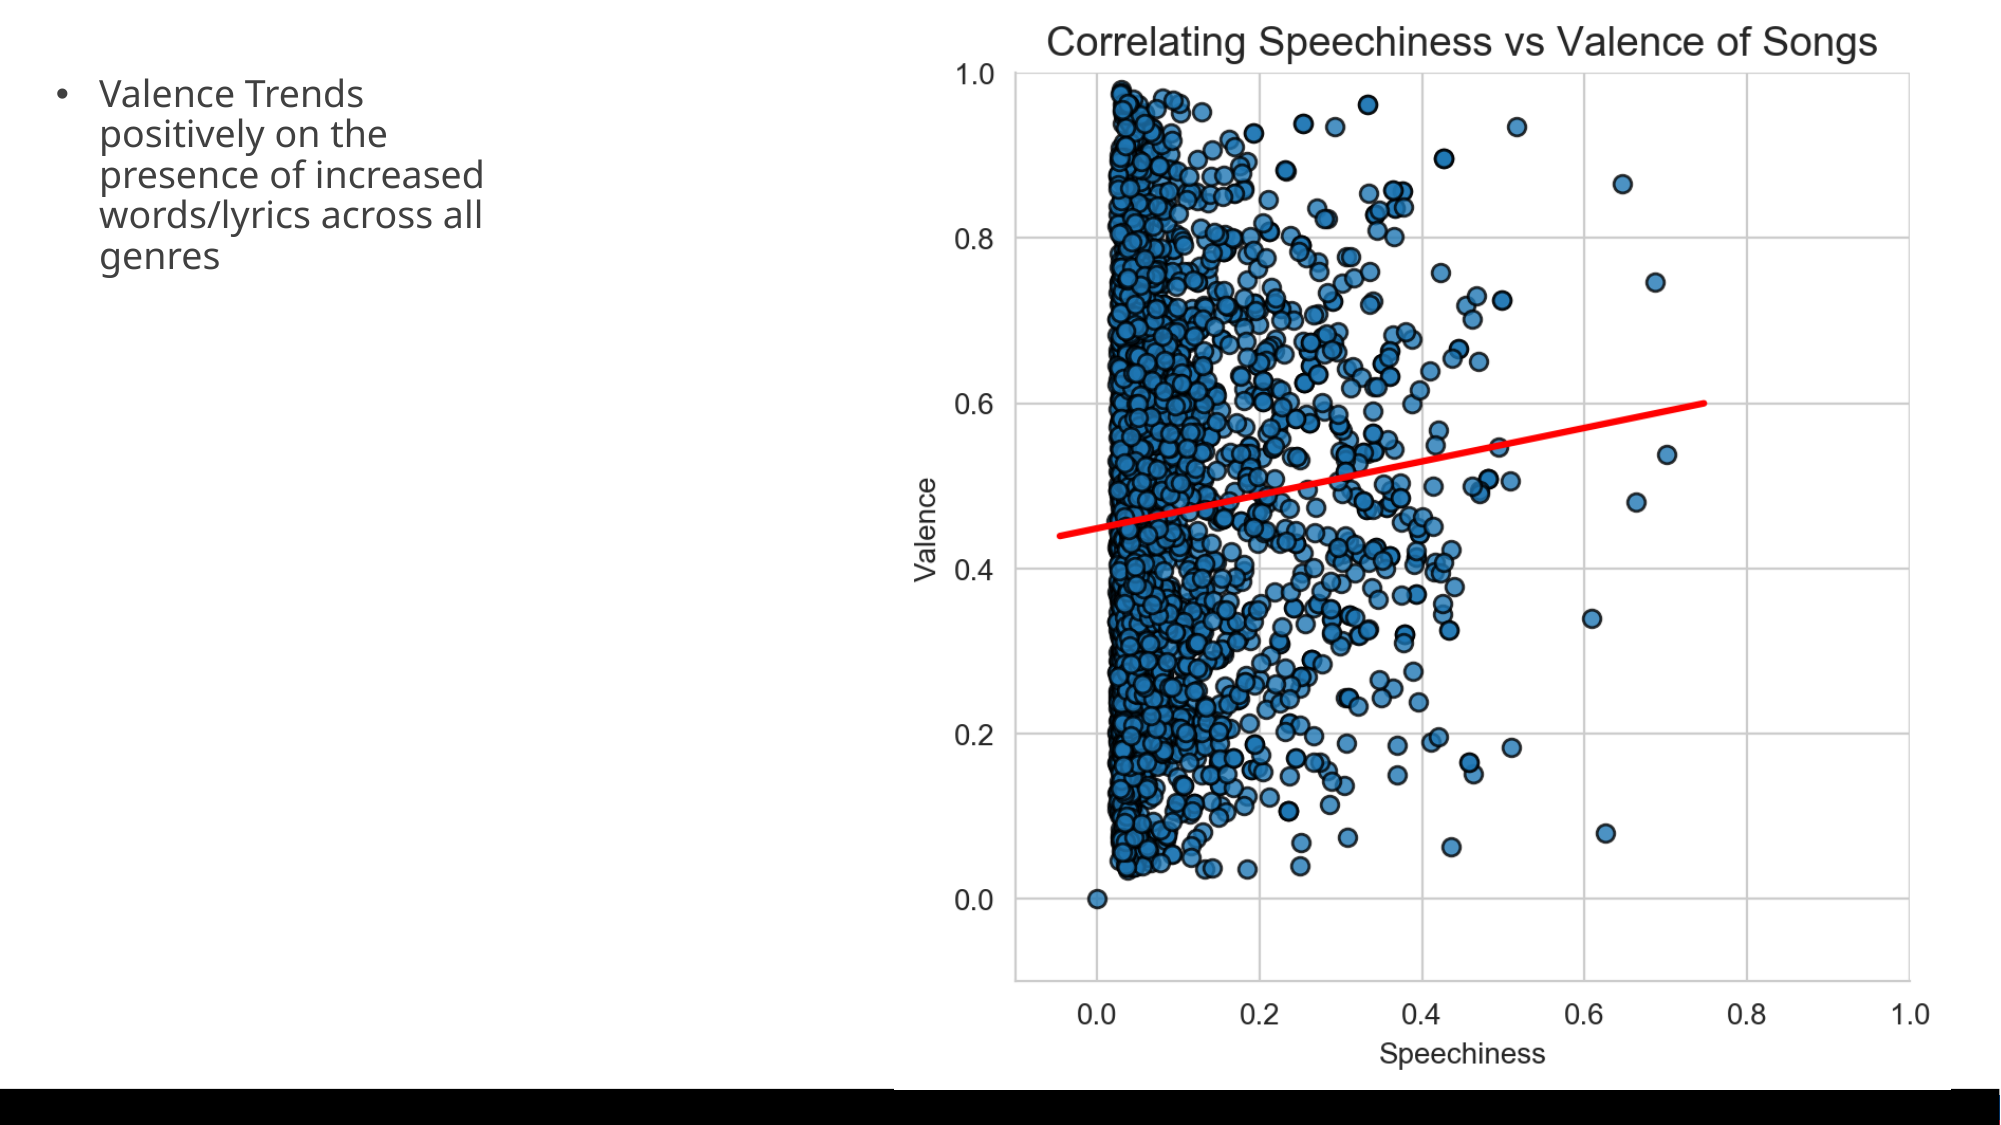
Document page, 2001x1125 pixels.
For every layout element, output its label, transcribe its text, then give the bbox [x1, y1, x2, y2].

text_box Valence Trends positively on the presence of increased words/lyrics across all genres [55, 75, 497, 543]
picture [894, 5, 1951, 1090]
text_box [0, 1088, 2000, 1125]
